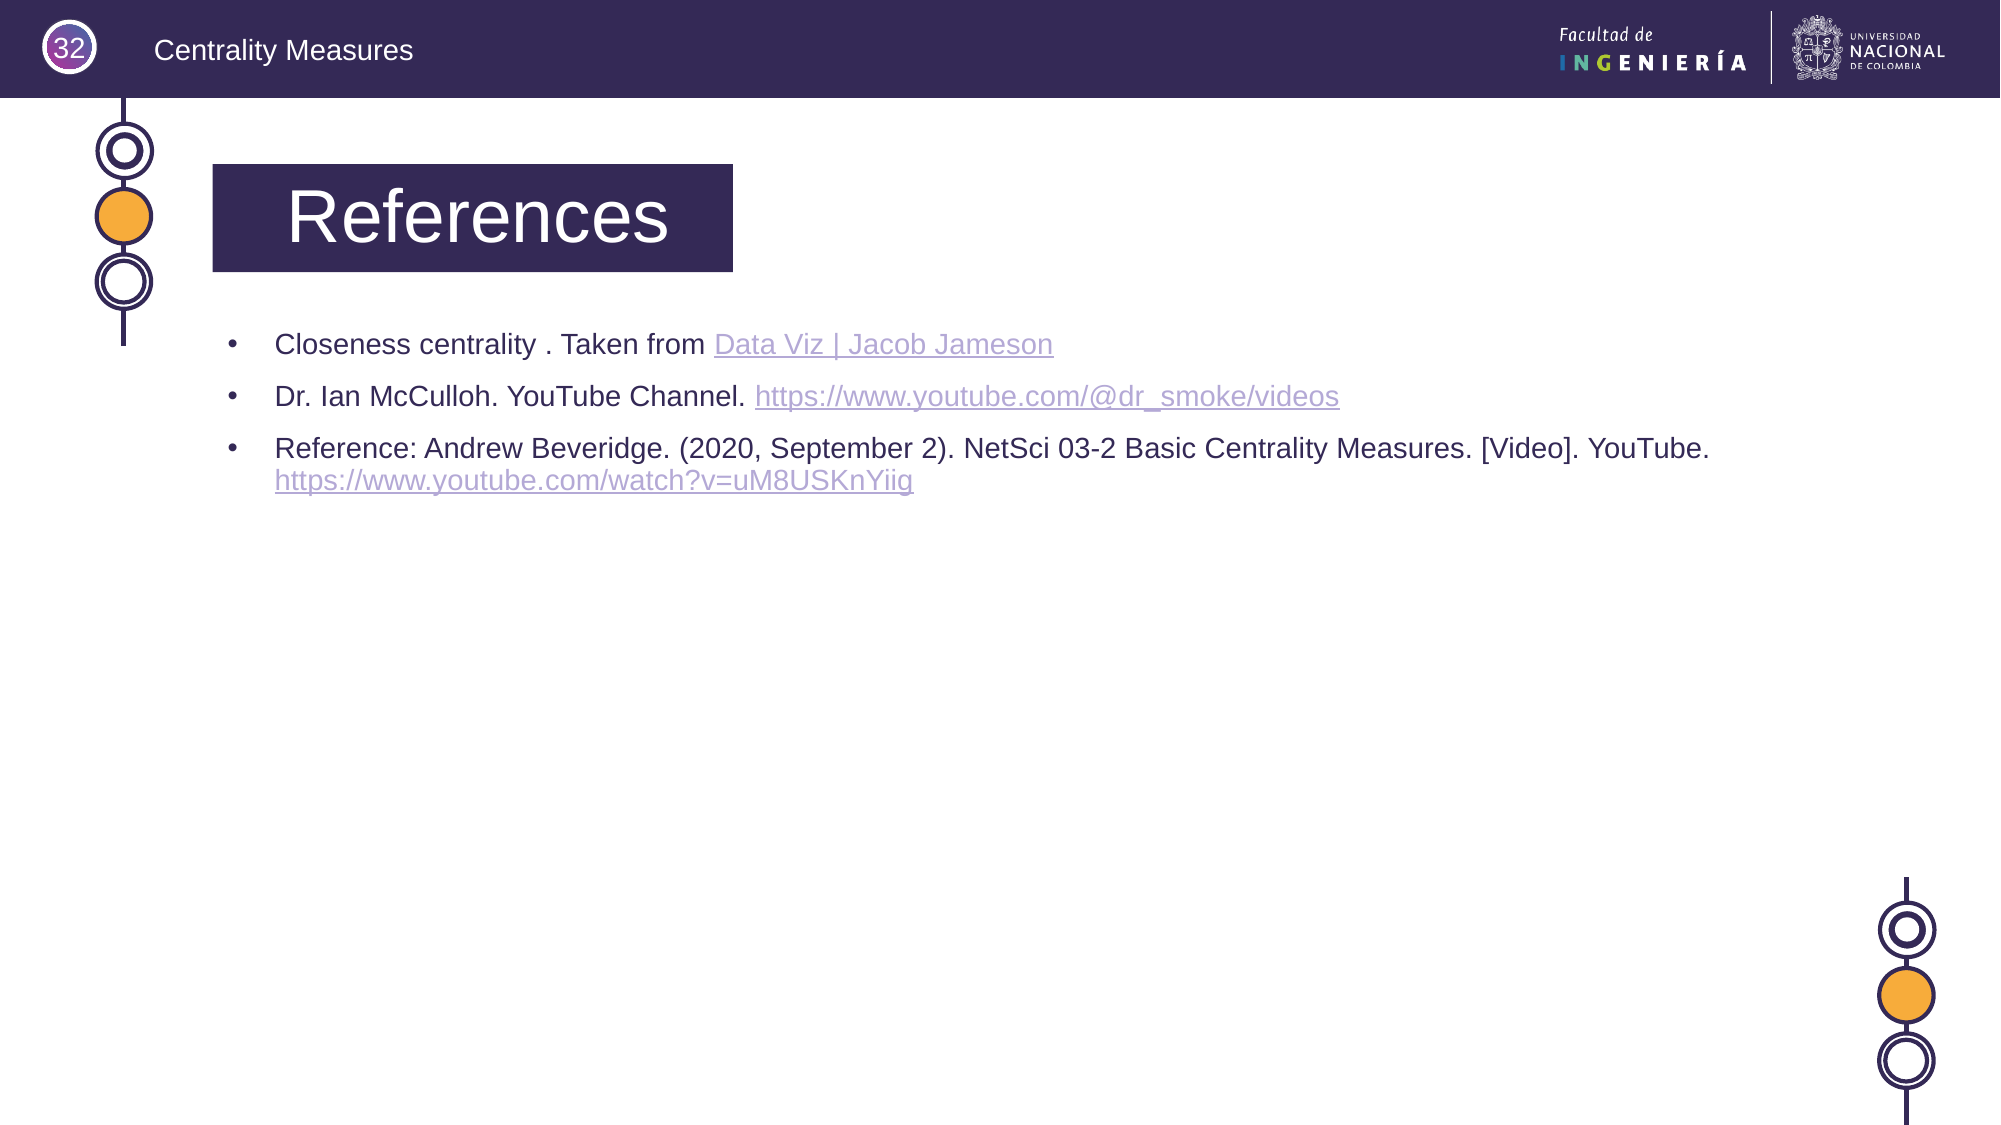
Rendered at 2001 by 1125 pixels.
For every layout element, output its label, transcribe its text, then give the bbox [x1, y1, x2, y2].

slide_number 32 [42, 29, 97, 682]
list Closeness centrality . Taken from Data Viz | Jacob Jameson Dr. Ian McCulloh. YouTube Channel. https://www.youtube.com/@dr_smoke/videos Reference: Andrew Beveridge. (2020, September 2). NetSci 03-2 Basic Centrality Measures. [Video]. YouTube. https://www.youtube.com/watch?v=uM8USKnYiig [212, 321, 1745, 1026]
picture [1559, 11, 1957, 84]
title References [212, 164, 733, 273]
